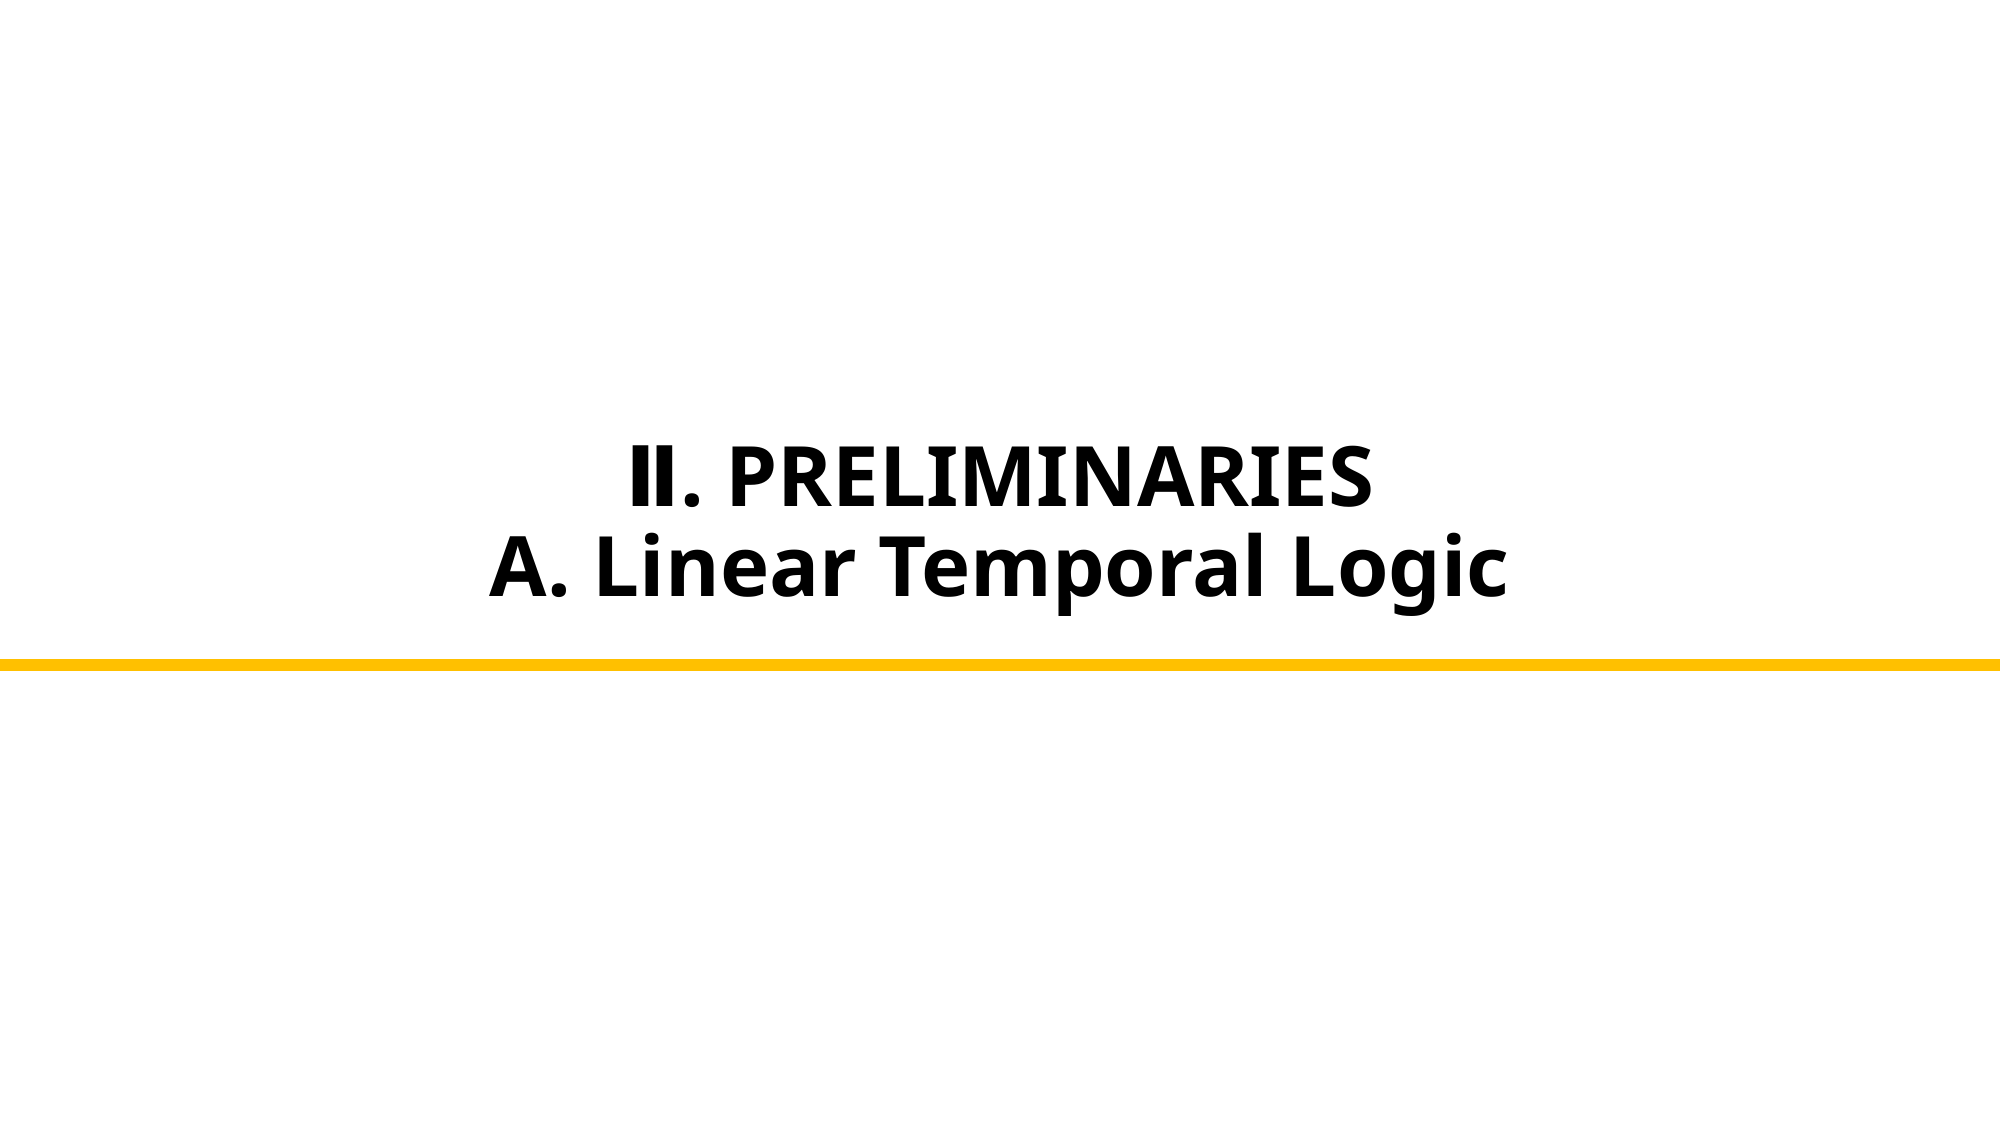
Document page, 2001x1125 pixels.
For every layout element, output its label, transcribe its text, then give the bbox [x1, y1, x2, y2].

title Ⅱ. PRELIMINARIES A. Linear Temporal Logic [249, 498, 1750, 622]
